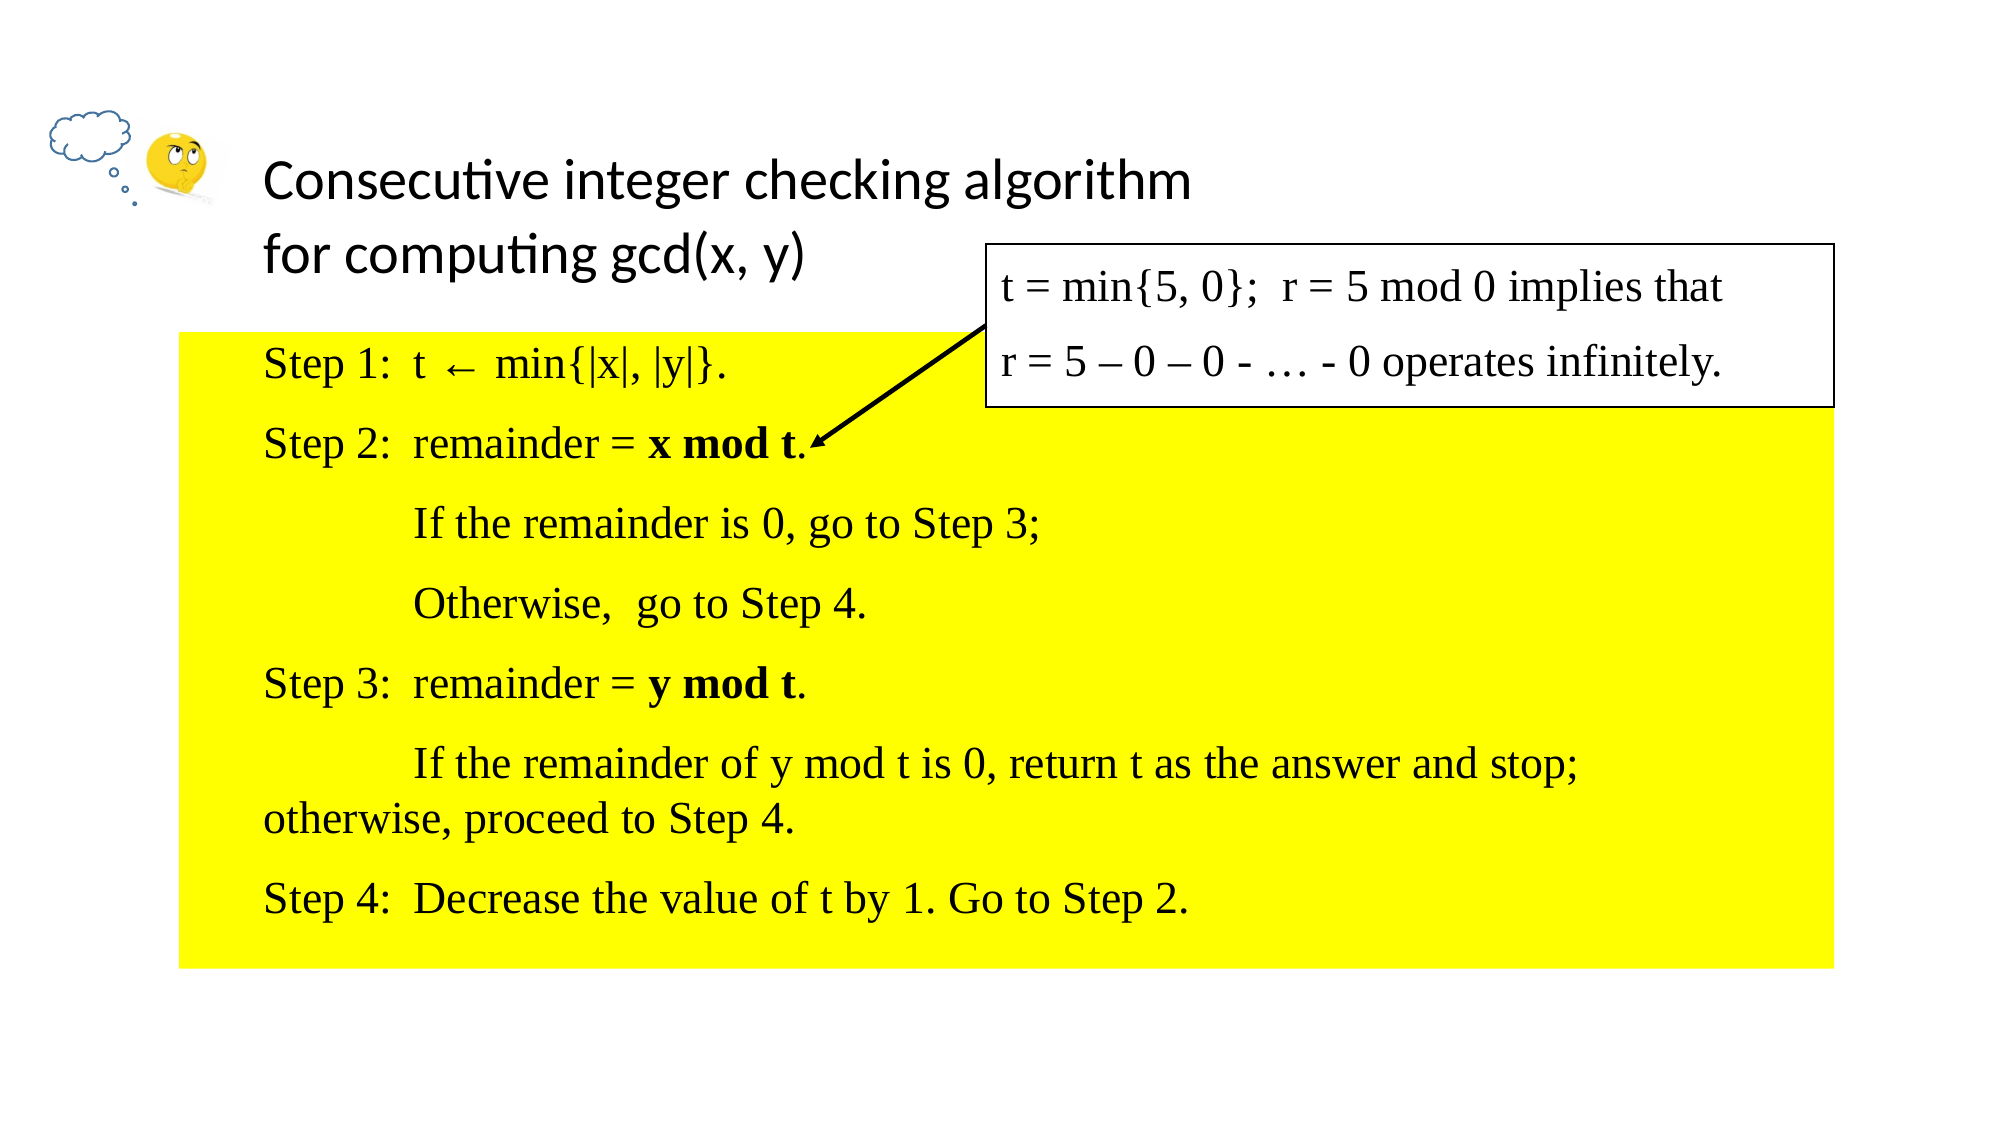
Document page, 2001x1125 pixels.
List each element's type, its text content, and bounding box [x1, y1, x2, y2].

picture [119, 117, 232, 208]
text_box [108, 167, 119, 178]
text_box [179, 332, 1835, 969]
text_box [809, 325, 987, 448]
text_box Step 1: t ← min{|x|, |y|}. Step 2: remainder = x mod t. If the remainder is 0, go to Step 3; Otherwise, go to Step 4. Step 3: remainder = y mod t. If the remainder of y mod t is 0, return t as the answer and stop; otherwise, proceed to Step 4. Step 4: Decrease the value of t by 1. Go to Step 2. [249, 325, 1751, 930]
text_box [121, 185, 126, 193]
text_box t = min{5, 0}; r = 5 mod 0 implies that r = 5 – 0 – 0 - … - 0 operates infinitely. [986, 243, 1835, 407]
text_box Consecutive integer checking algorithm for computing gcd(x, y) [249, 128, 1241, 293]
text_box [49, 110, 130, 163]
